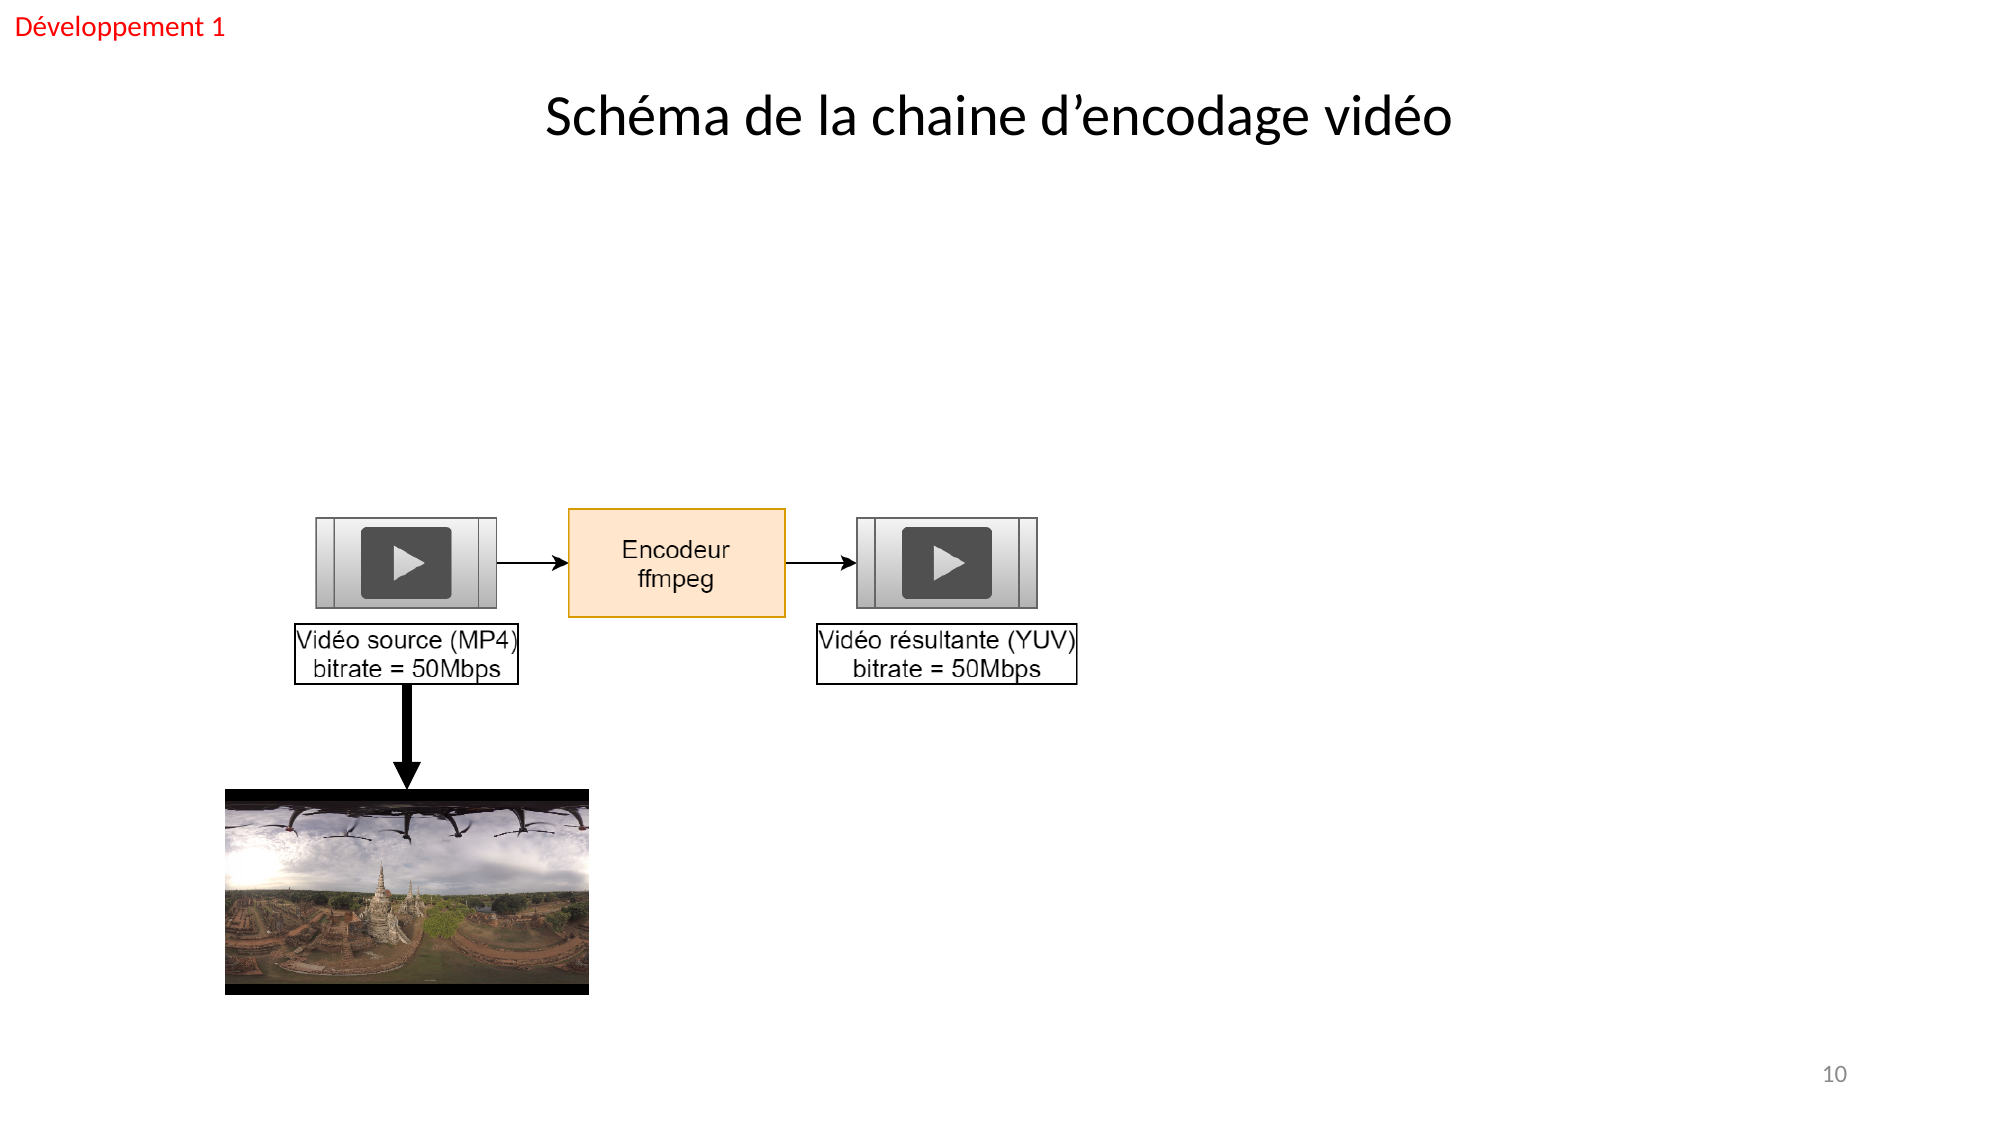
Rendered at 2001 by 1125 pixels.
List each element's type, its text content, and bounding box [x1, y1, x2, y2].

slide_number 10 [1412, 1042, 1863, 1103]
picture [225, 165, 1740, 1014]
text_box Schéma de la chaine d’encodage vidéo [406, 69, 1594, 155]
text_box Développement 1 [0, 0, 252, 50]
